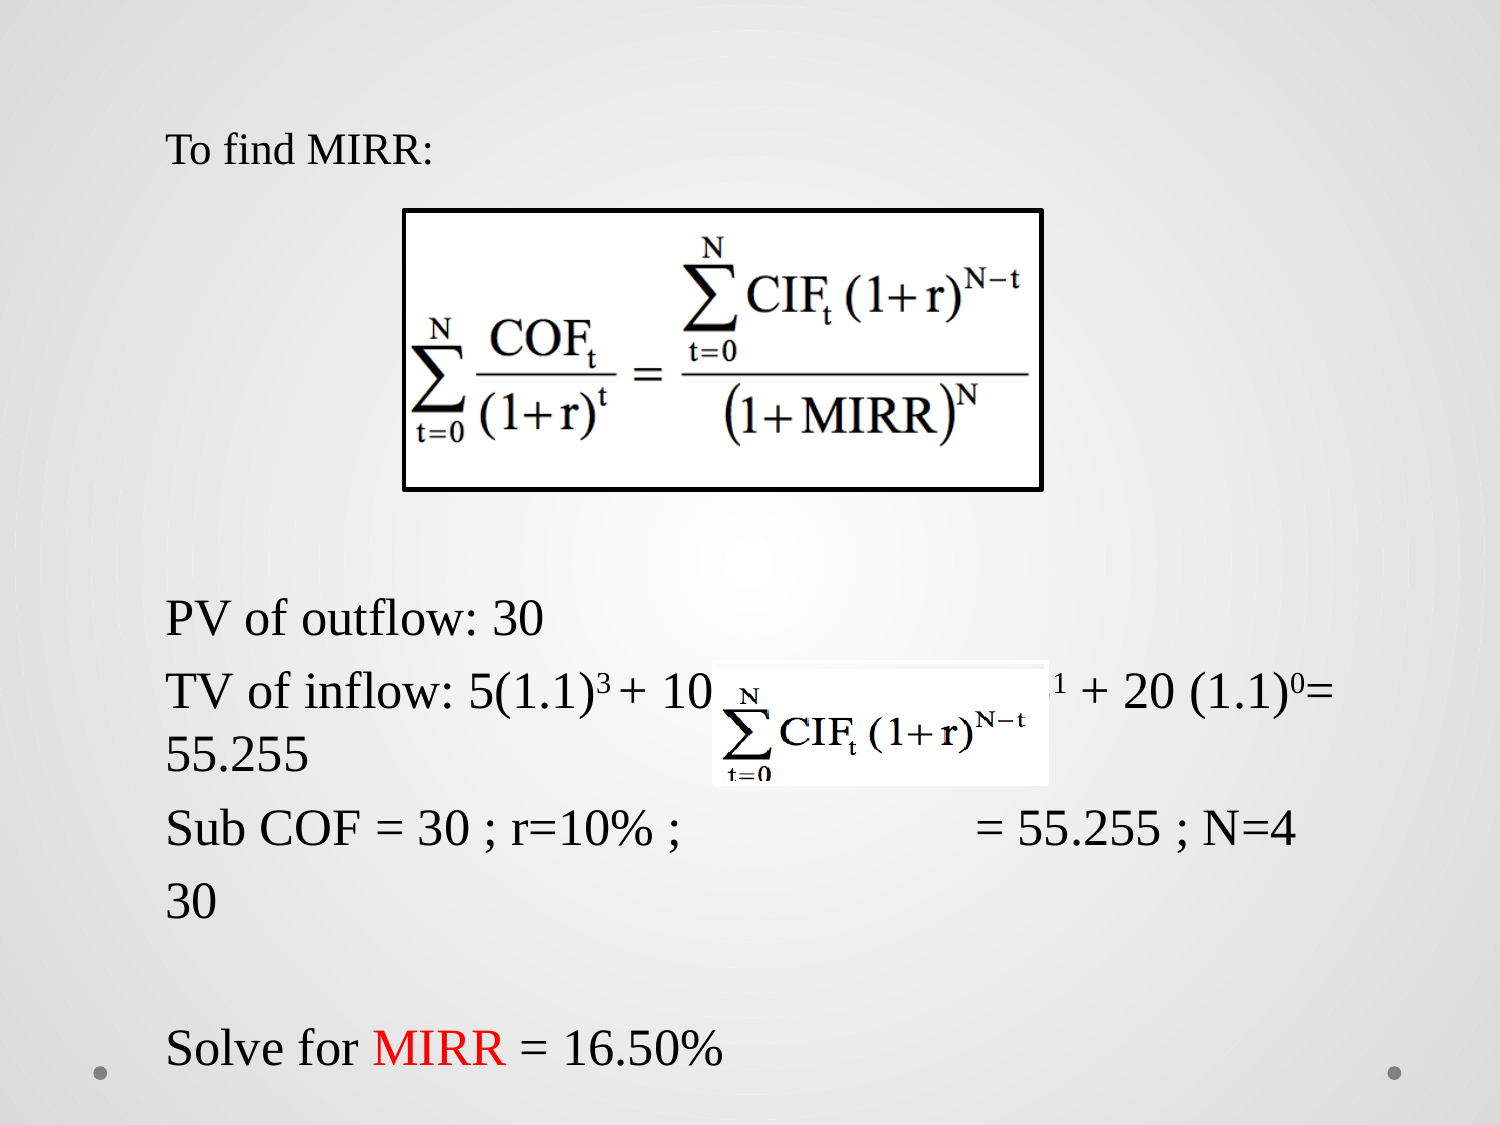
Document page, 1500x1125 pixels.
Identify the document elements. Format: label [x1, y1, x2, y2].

picture [405, 212, 1040, 488]
picture [716, 663, 1045, 782]
